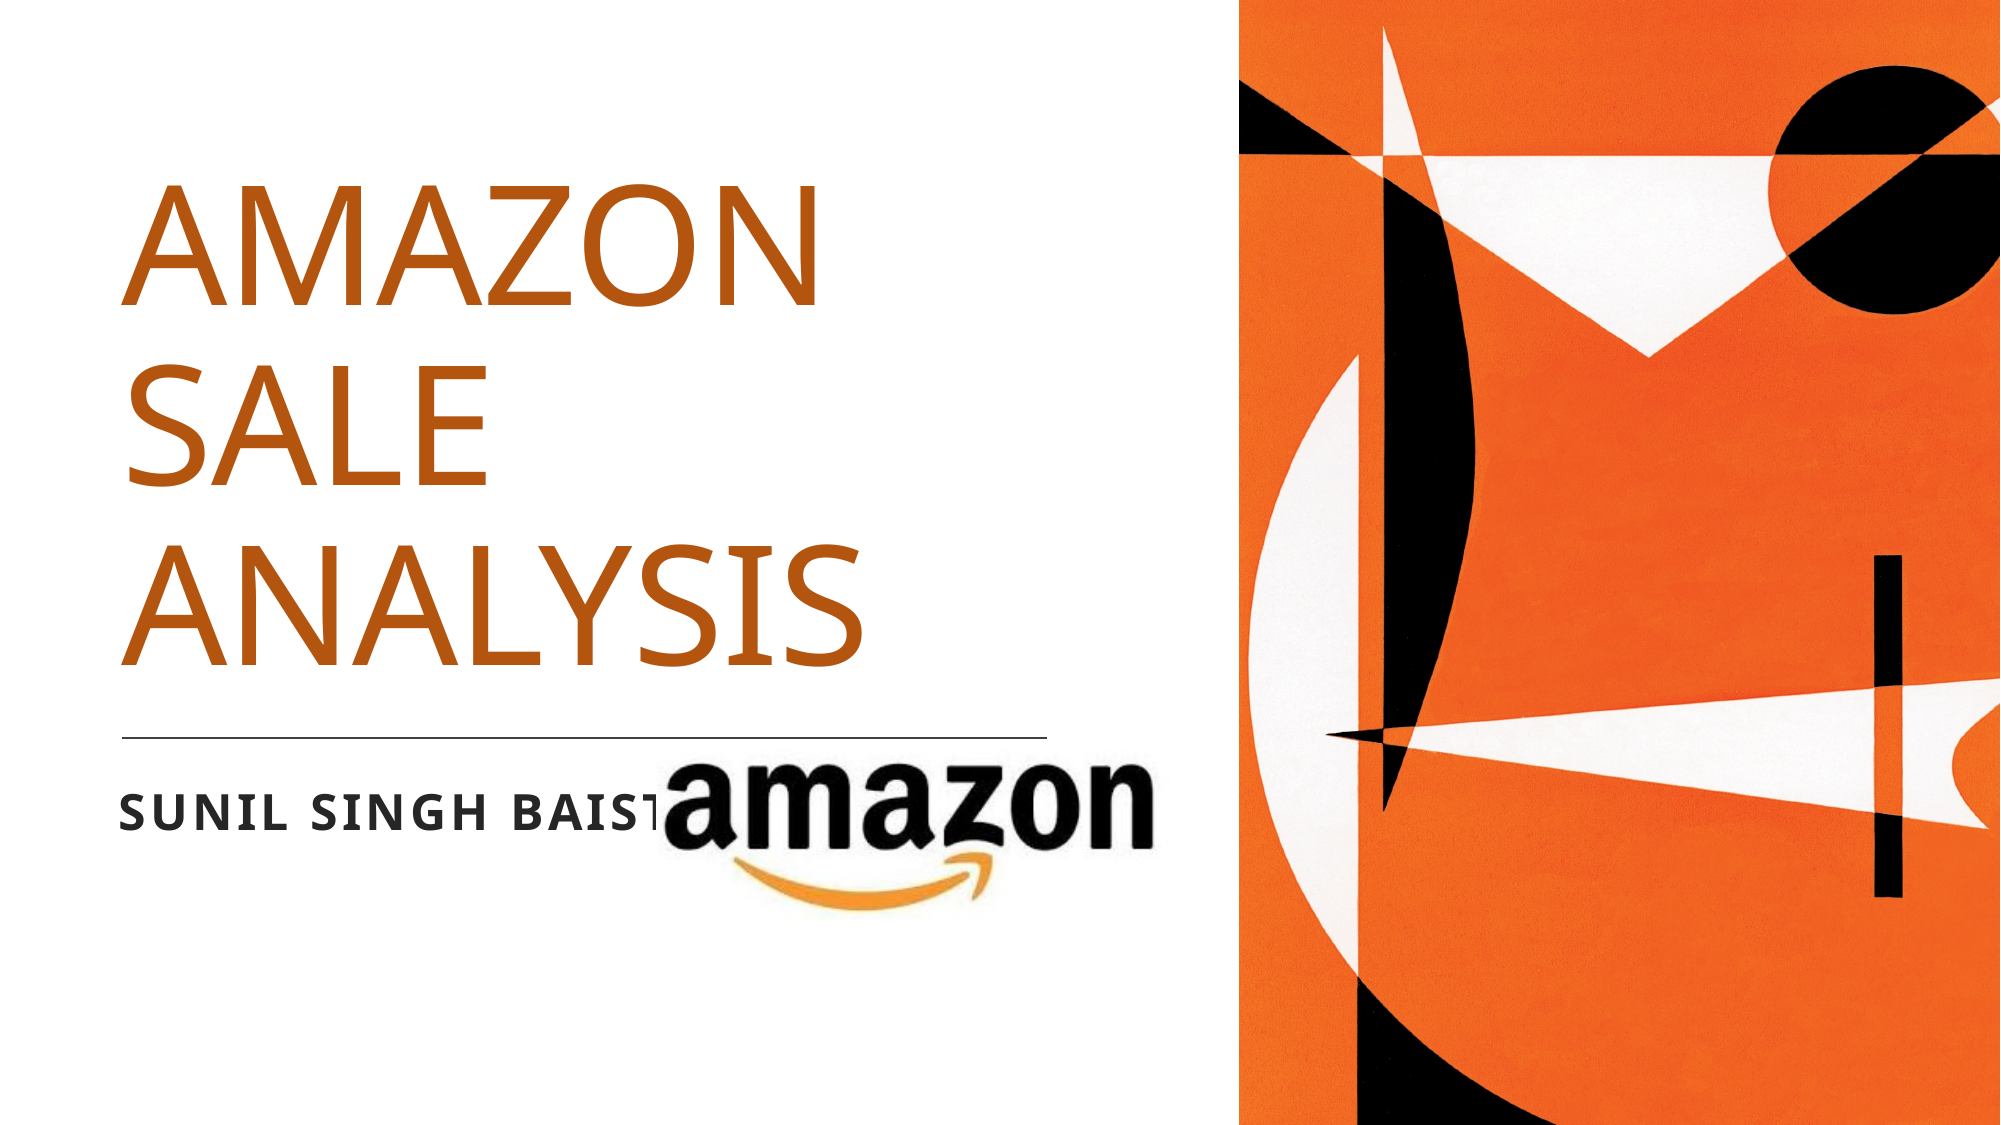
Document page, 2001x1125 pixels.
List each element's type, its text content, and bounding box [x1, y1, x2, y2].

title AMAZON SALE ANALYSIS [106, 104, 1133, 710]
subtitle Sunil singh baist [103, 766, 1133, 935]
picture [656, 746, 1170, 920]
text_box [0, 0, 1237, 1125]
picture [1239, 0, 2000, 1125]
